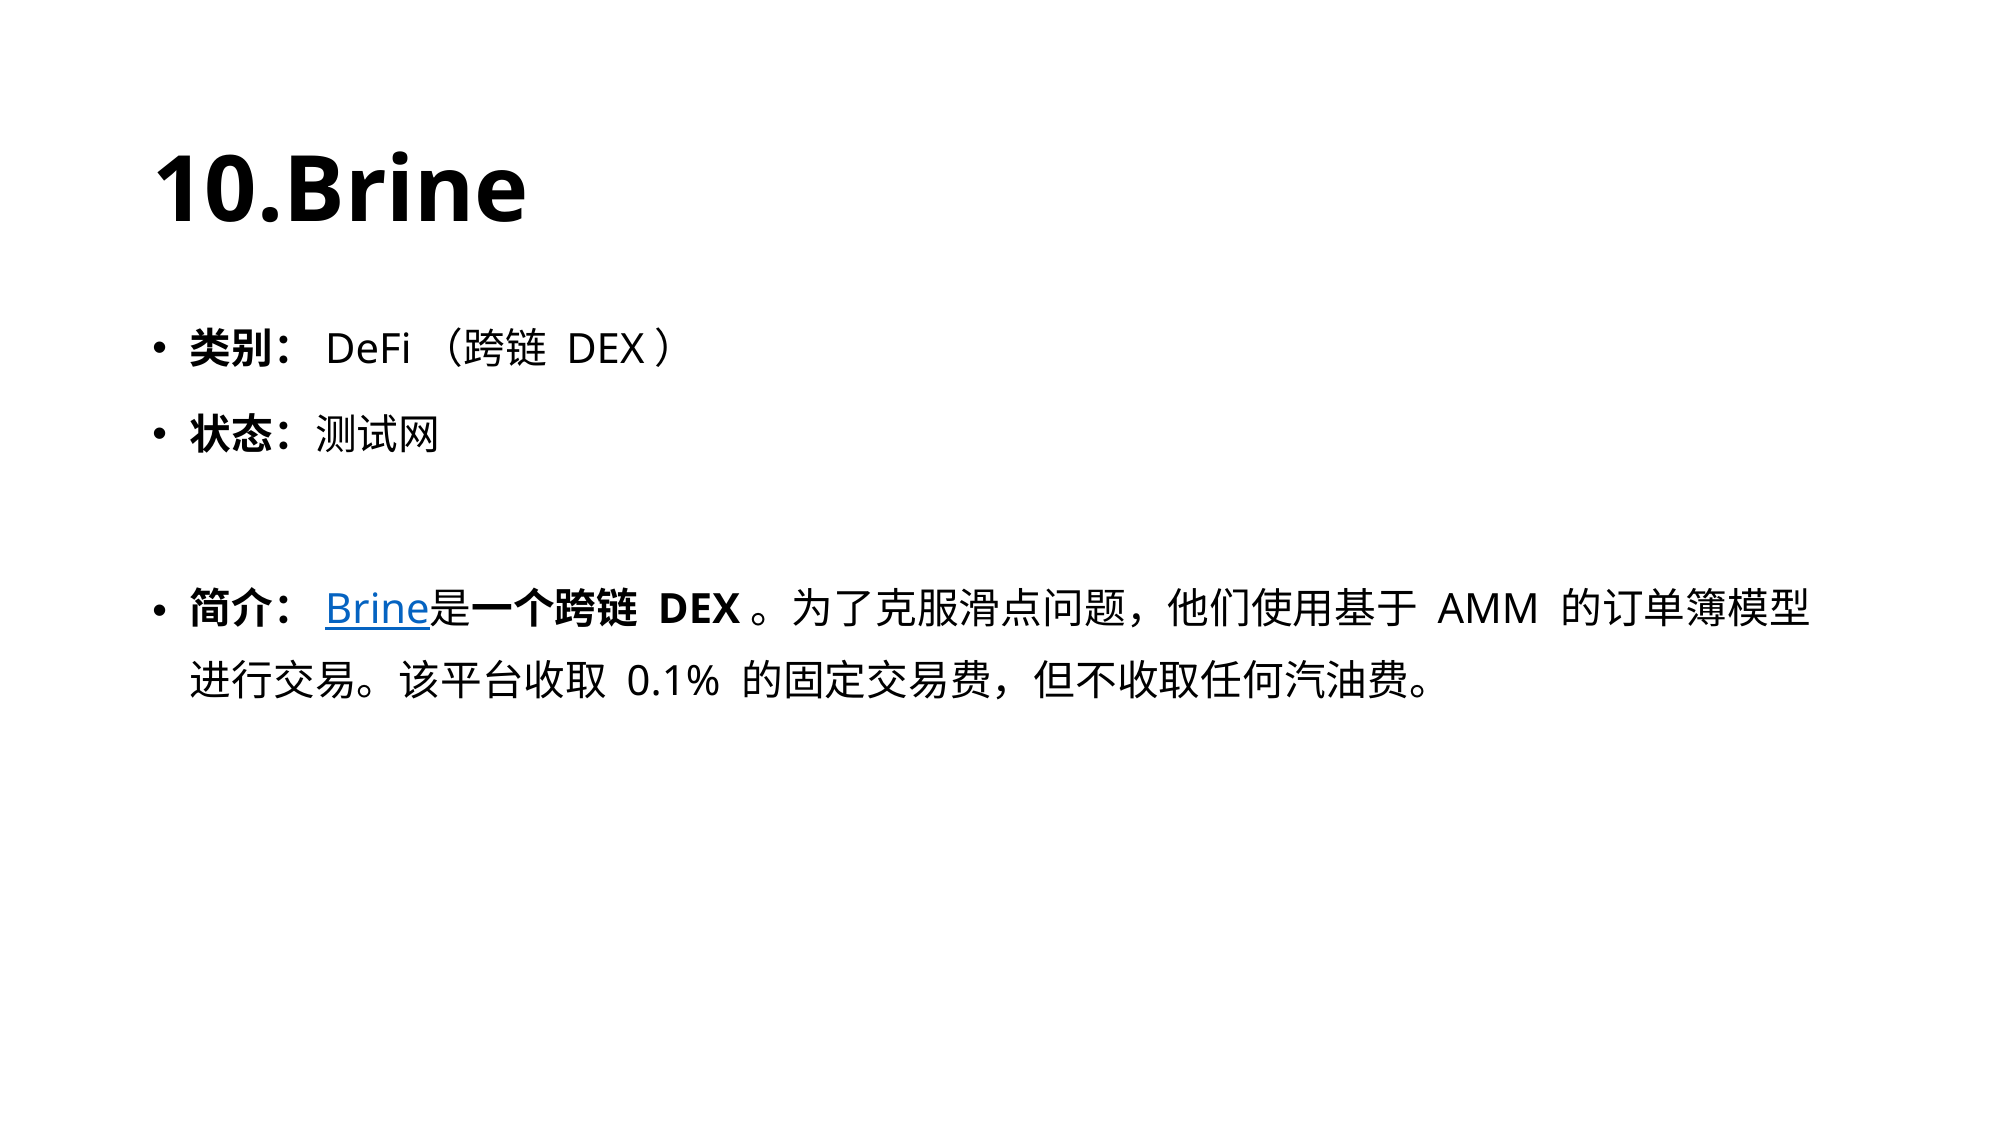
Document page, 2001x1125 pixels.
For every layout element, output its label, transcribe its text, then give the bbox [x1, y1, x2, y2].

title 10.Brine [137, 59, 1863, 278]
list 类别：DeFi（跨链 DEX） 状态：测试网 简介：Brine是一个跨链 DEX。为了克服滑点问题，他们使用基于 AMM 的订单簿模型进行交易。该平台收取 0.1% 的固定交易费，但不收取任何汽油费。 [137, 299, 1863, 1014]
